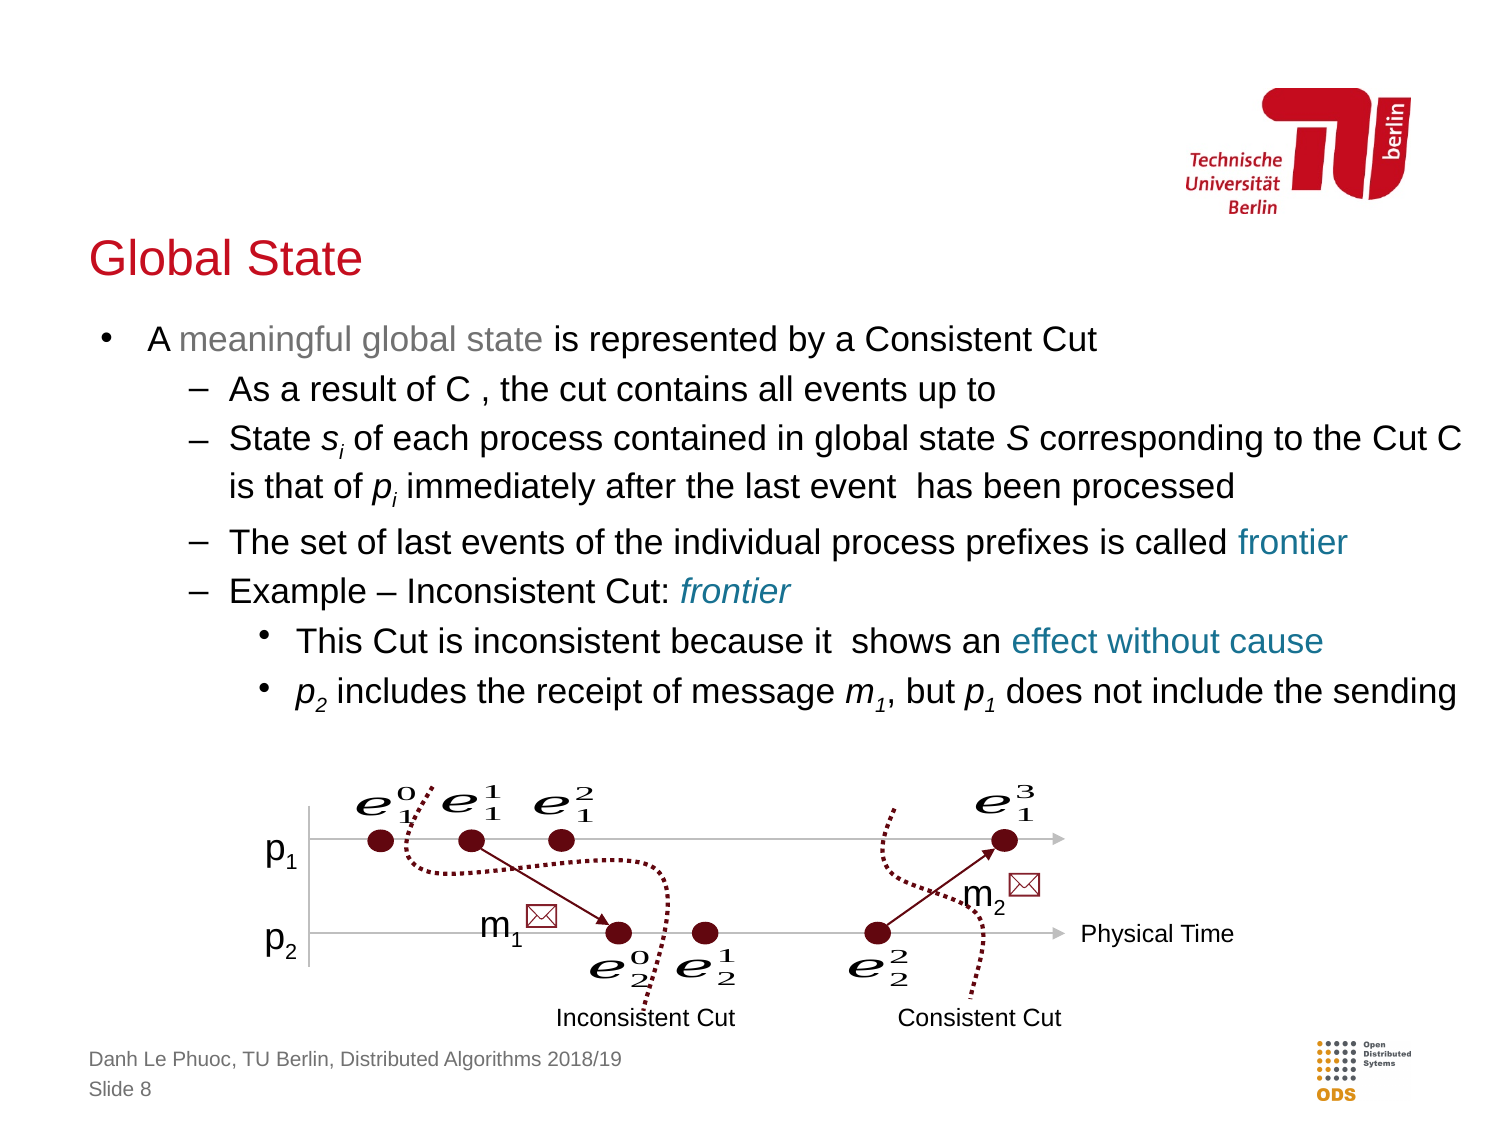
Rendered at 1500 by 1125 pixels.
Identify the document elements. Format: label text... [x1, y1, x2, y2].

slide_number Slide 8 [88, 1075, 1176, 1101]
picture [1186, 88, 1411, 214]
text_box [253, 779, 1251, 1040]
footer Danh Le Phuoc, TU Berlin, Distributed Algorithms 2018/19 [88, 1045, 1176, 1071]
picture [1317, 1041, 1411, 1101]
title Global State [88, 222, 1411, 286]
